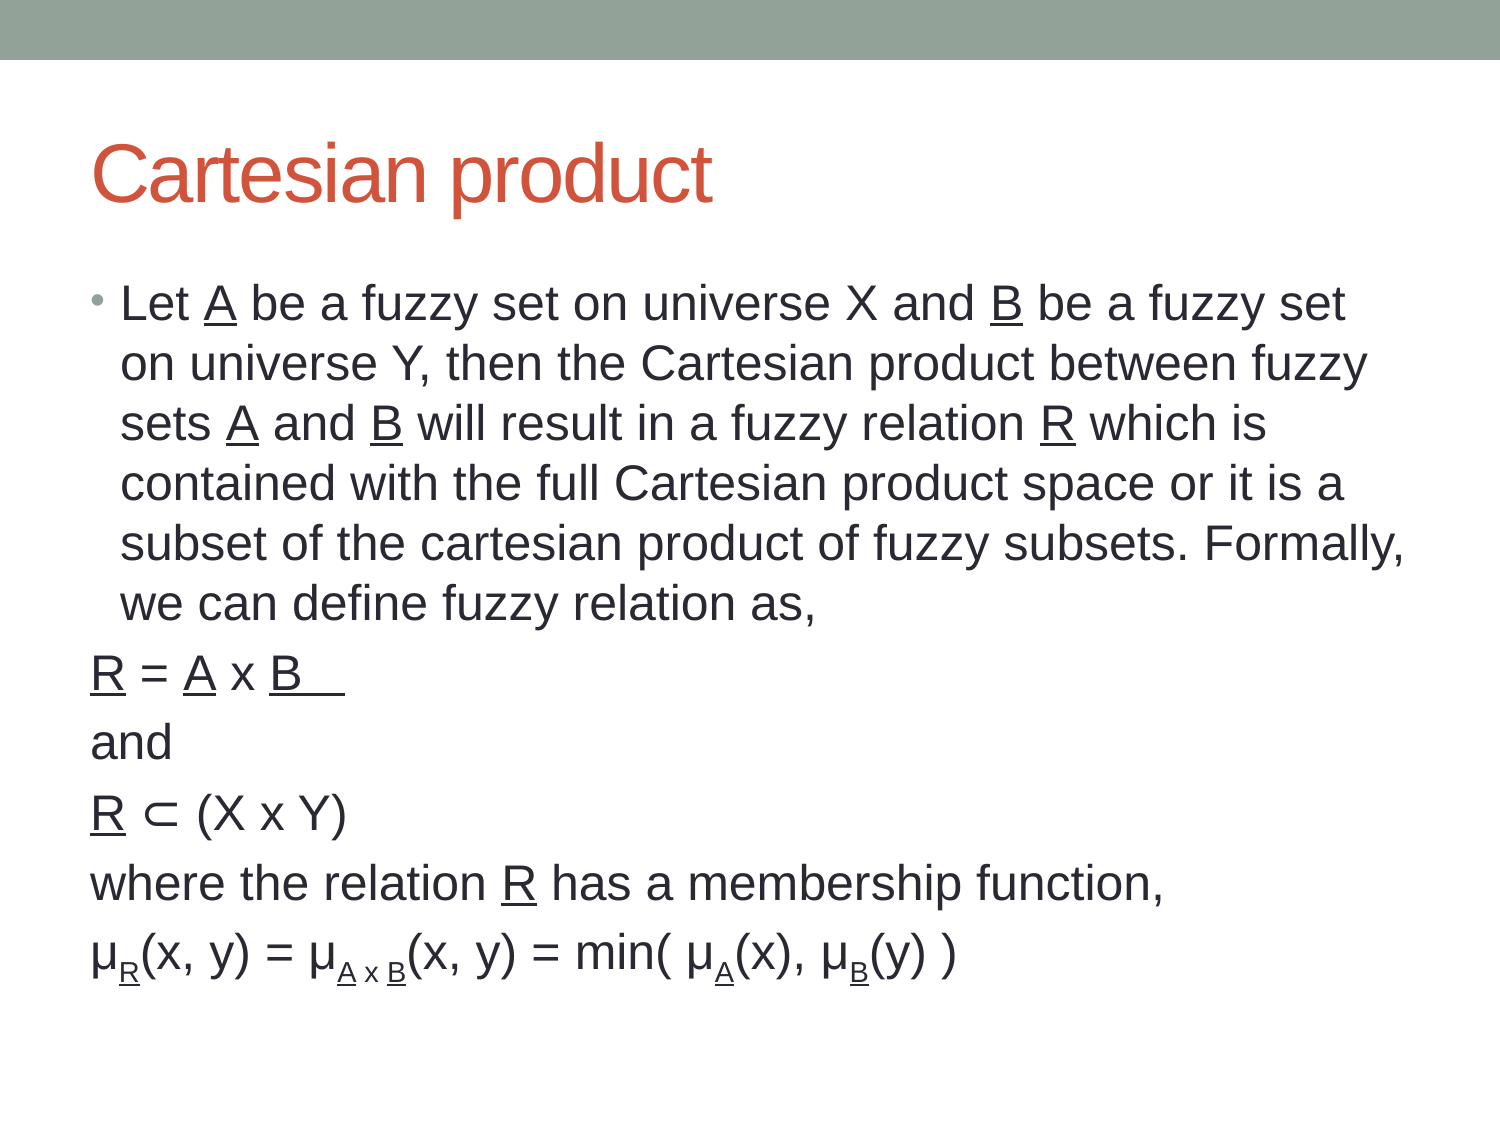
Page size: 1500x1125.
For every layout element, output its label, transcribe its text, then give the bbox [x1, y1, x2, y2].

title Cartesian product [75, 87, 1425, 250]
list Let A be a fuzzy set on universe X and B be a fuzzy set on universe Y, then the Cartesian product between fuzzy sets A and B will result in a fuzzy relation R which is contained with the full Cartesian product space or it is a subset of the cartesian product of fuzzy subsets. Formally, we can define fuzzy relation as, R = A x B and R ⊂ (X x Y) where the relation R has a membership function, μR(x, y) = μA x B(x, y) = min( μA(x), μB(y) ) [75, 262, 1425, 1063]
